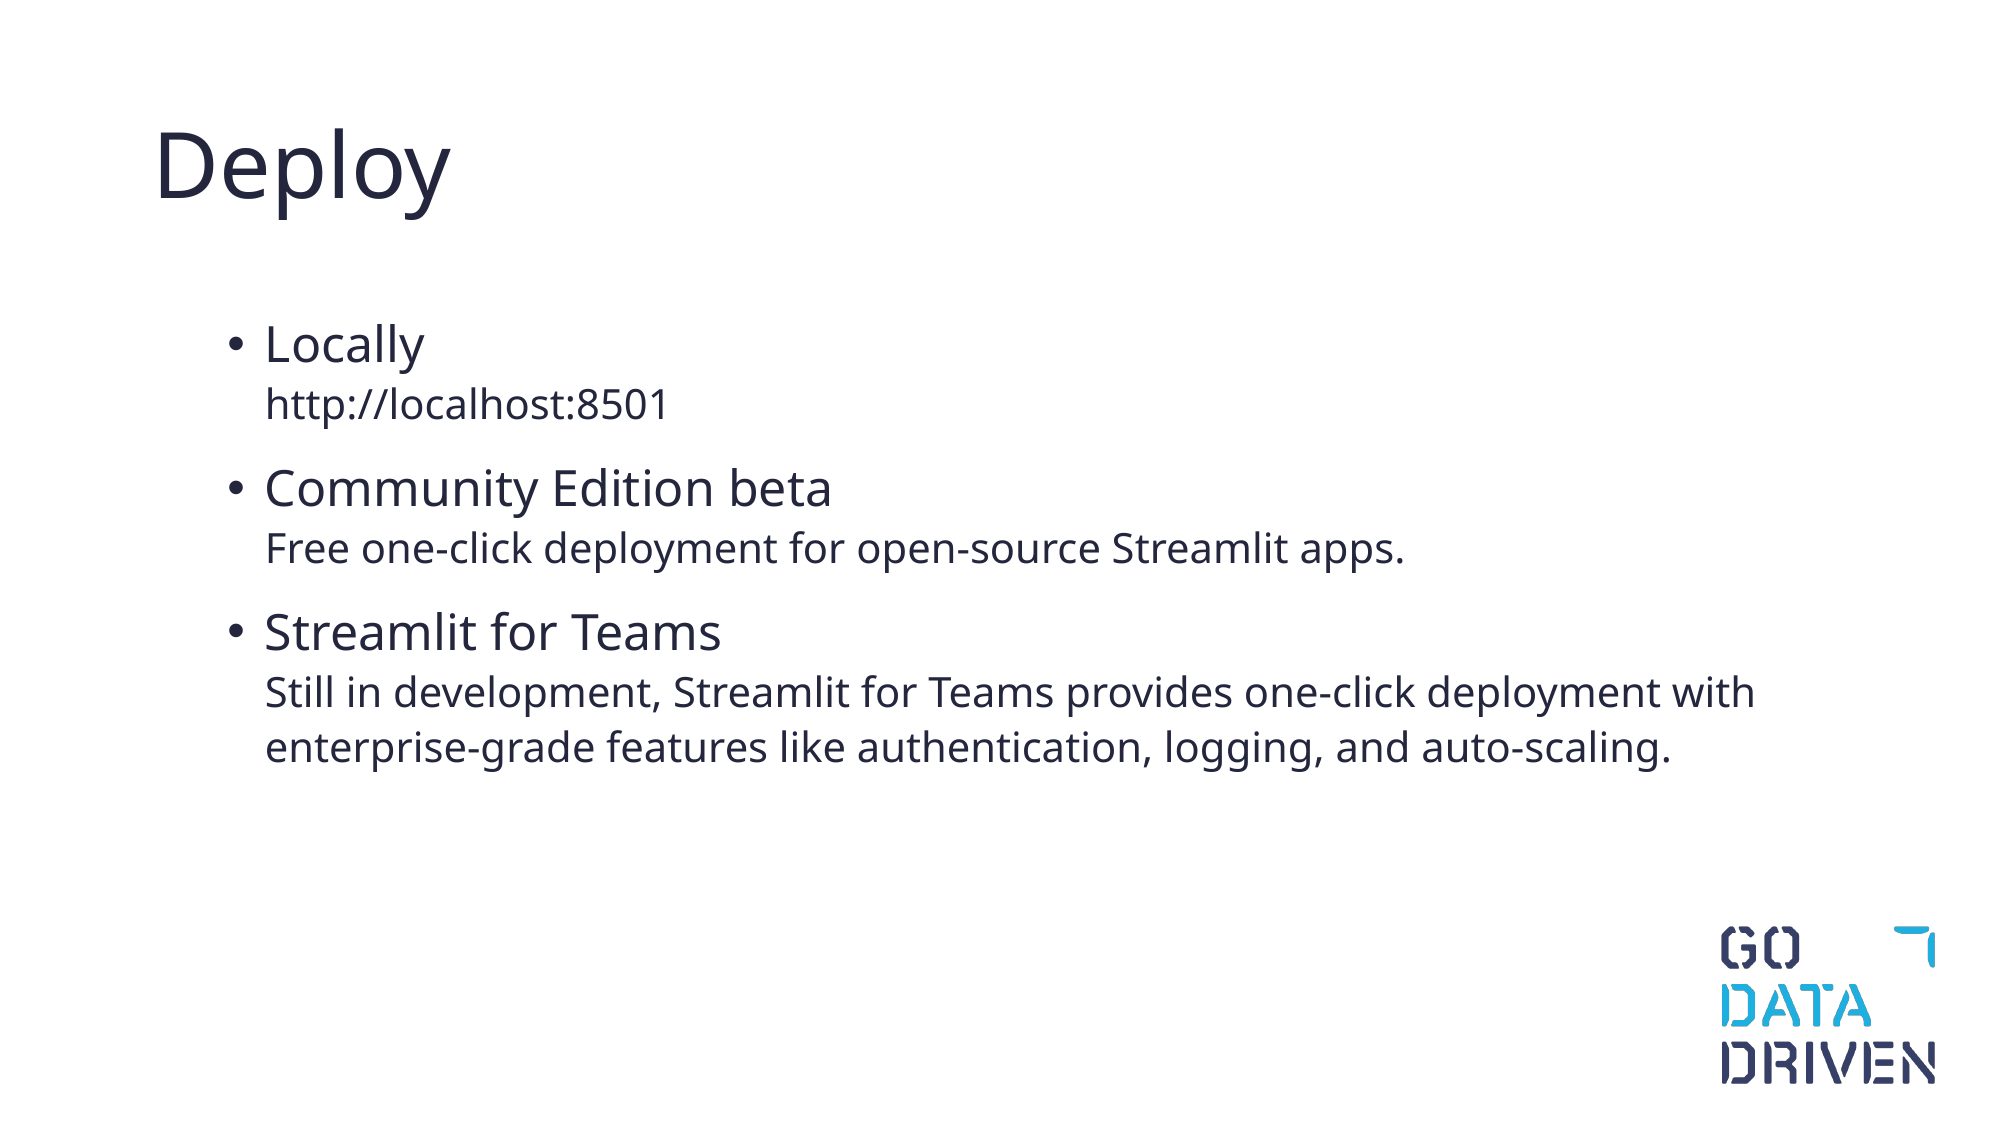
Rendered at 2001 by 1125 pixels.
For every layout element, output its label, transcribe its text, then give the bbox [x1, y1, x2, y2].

list Locally http://localhost:8501 Community Edition beta Free one-click deployment for open-source Streamlit apps. Streamlit for Teams Still in development, Streamlit for Teams provides one-click deployment with enterprise-grade features like authentication, logging, and auto-scaling. [137, 299, 1789, 1014]
title Deploy [137, 59, 1863, 278]
picture [1721, 926, 1935, 1084]
